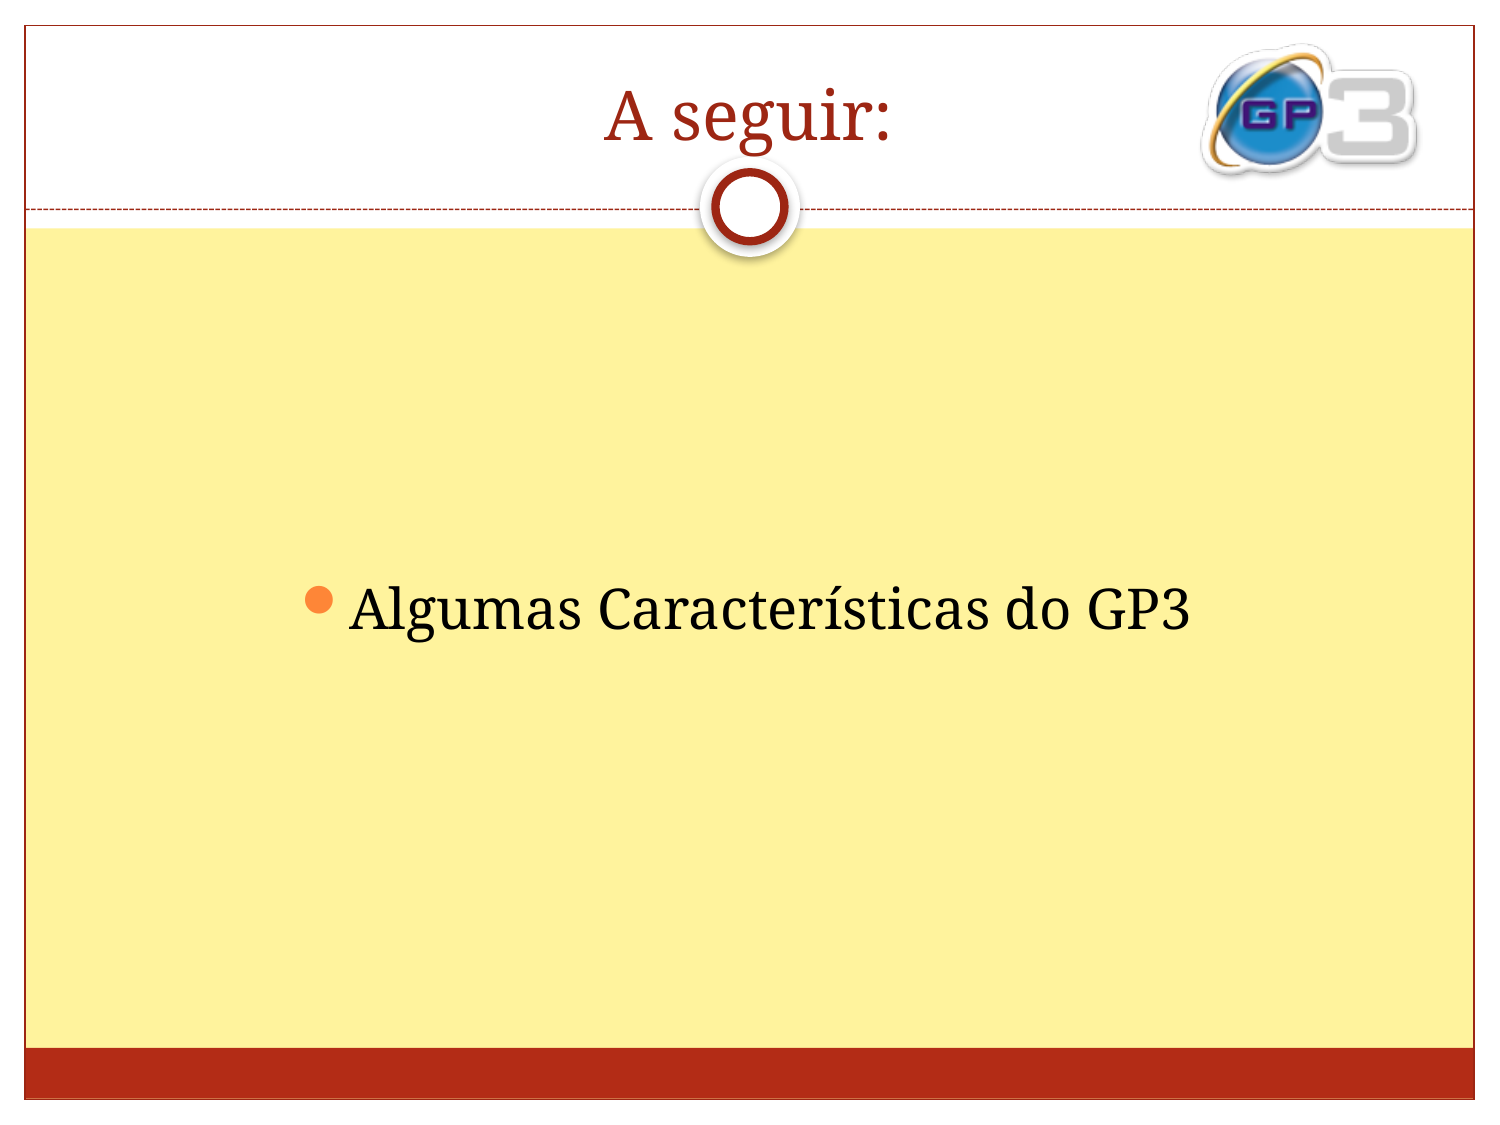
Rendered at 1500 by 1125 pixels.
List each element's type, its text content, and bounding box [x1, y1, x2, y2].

picture [1198, 42, 1423, 184]
list Algumas Características do GP3 [49, 250, 1445, 1001]
title A seguir: [49, 37, 1450, 162]
